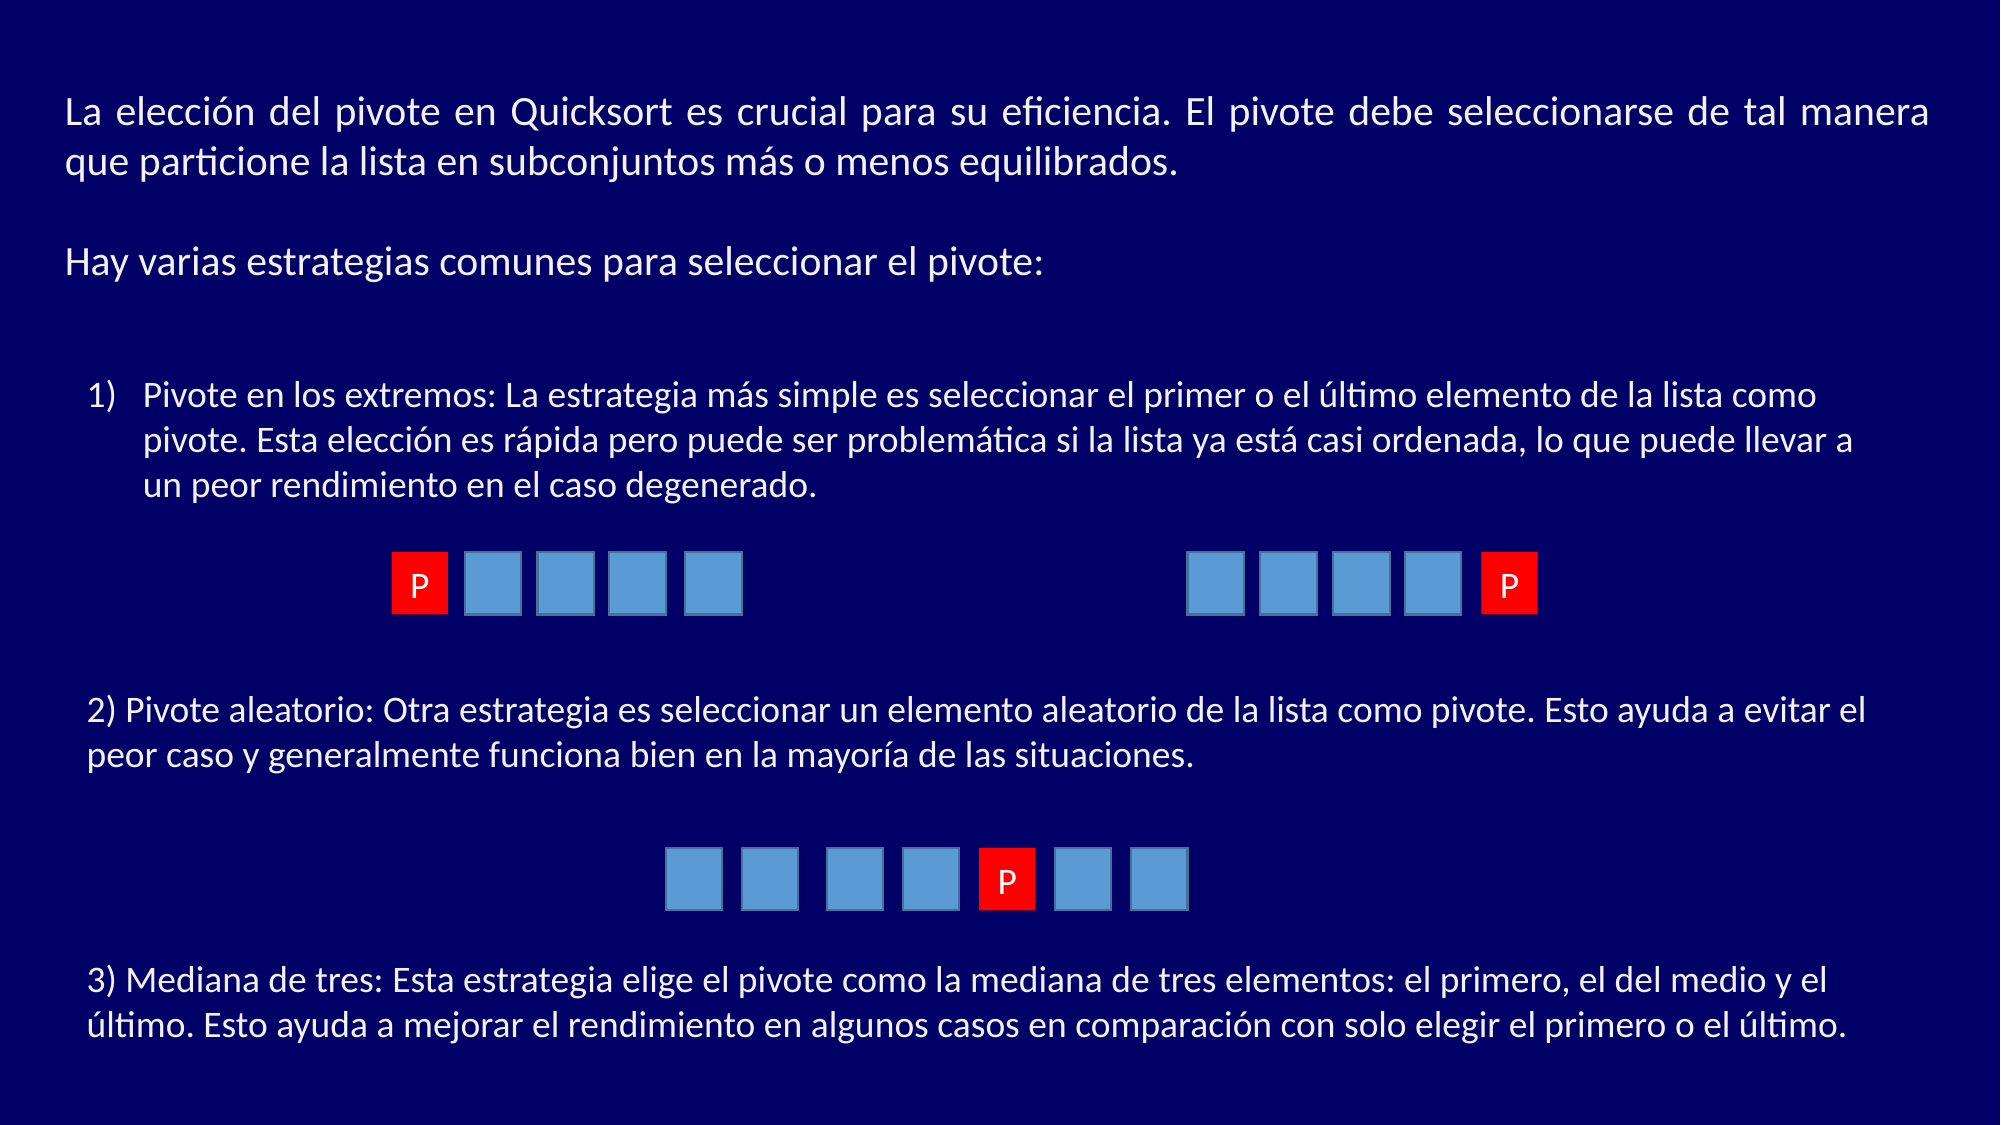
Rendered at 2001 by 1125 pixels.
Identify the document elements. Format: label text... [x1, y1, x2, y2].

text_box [1187, 552, 1538, 615]
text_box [665, 847, 1188, 911]
text_box Pivote en los extremos: La estrategia más simple es seleccionar el primer o el último elemento de la lista como pivote. Esta elección es rápida pero puede ser problemática si la lista ya está casi ordenada, lo que puede llevar a un peor rendimiento en el caso degenerado. 2) Pivote aleatorio: Otra estrategia es seleccionar un elemento aleatorio de la lista como pivote. Esto ayuda a evitar el peor caso y generalmente funciona bien en la mayoría de las situaciones. 3) Mediana de tres: Esta estrategia elige el pivote como la mediana de tres elementos: el primero, el del medio y el último. Esto ayuda a mejorar el rendimiento en algunos casos en comparación con solo elegir el primero o el último. [71, 363, 1887, 1053]
text_box La elección del pivote en Quicksort es crucial para su eficiencia. El pivote debe seleccionarse de tal manera que particione la lista en subconjuntos más o menos equilibrados. Hay varias estrategias comunes para seleccionar el pivote: [50, 76, 1946, 292]
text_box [391, 552, 742, 615]
